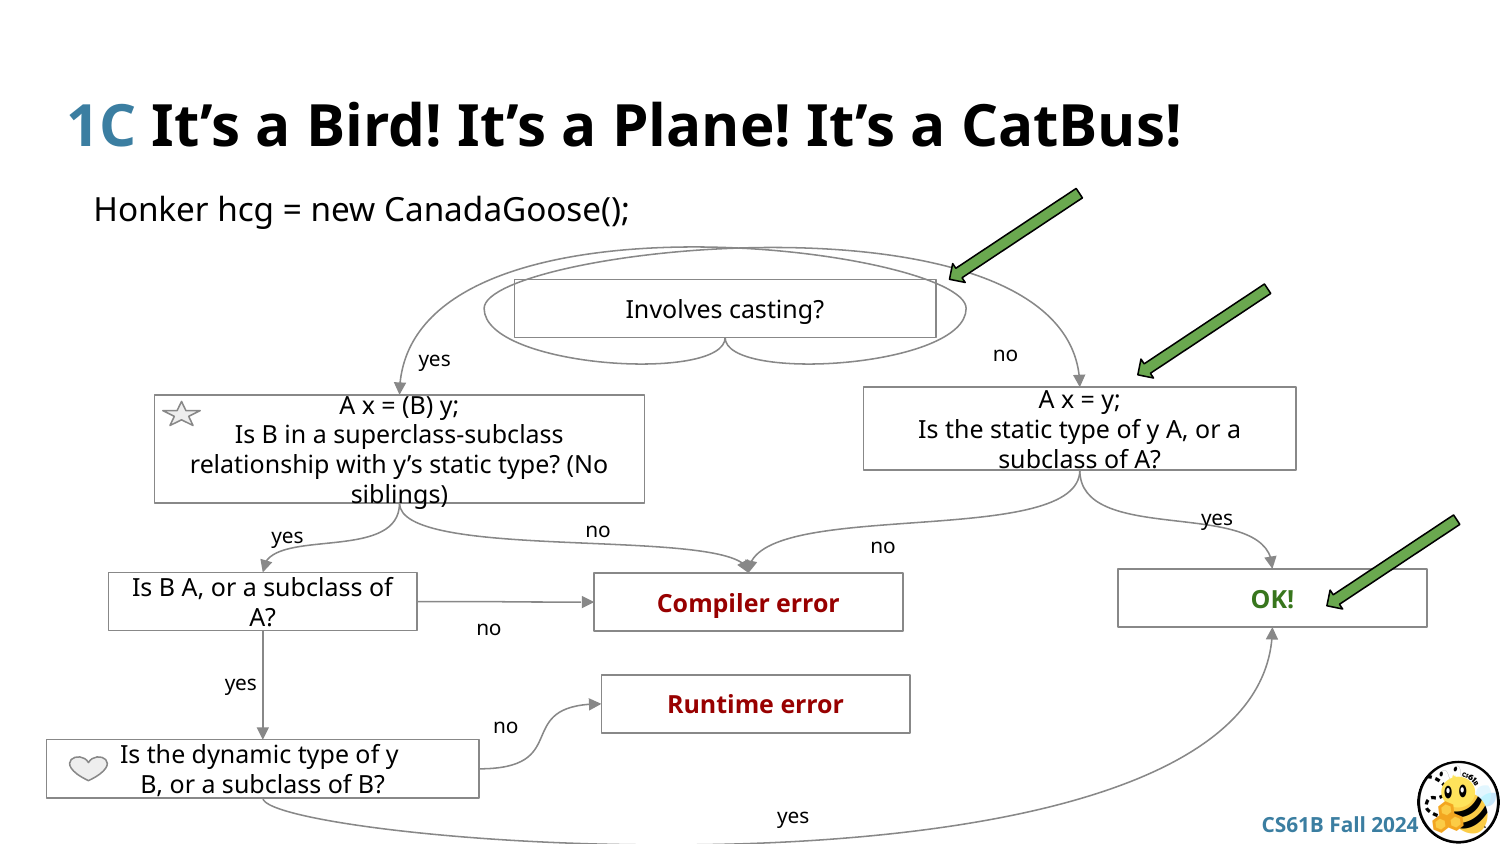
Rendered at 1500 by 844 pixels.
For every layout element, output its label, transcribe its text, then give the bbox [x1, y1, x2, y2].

text_box [949, 188, 1083, 277]
text_box Honker hcg = new CanadaGoose(); [78, 166, 1207, 277]
picture [1428, 760, 1500, 844]
text_box [1432, 514, 1460, 543]
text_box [46, 279, 1428, 844]
title 1C It’s a Bird! It’s a Plane! It’s a CatBus! [51, 72, 1449, 167]
